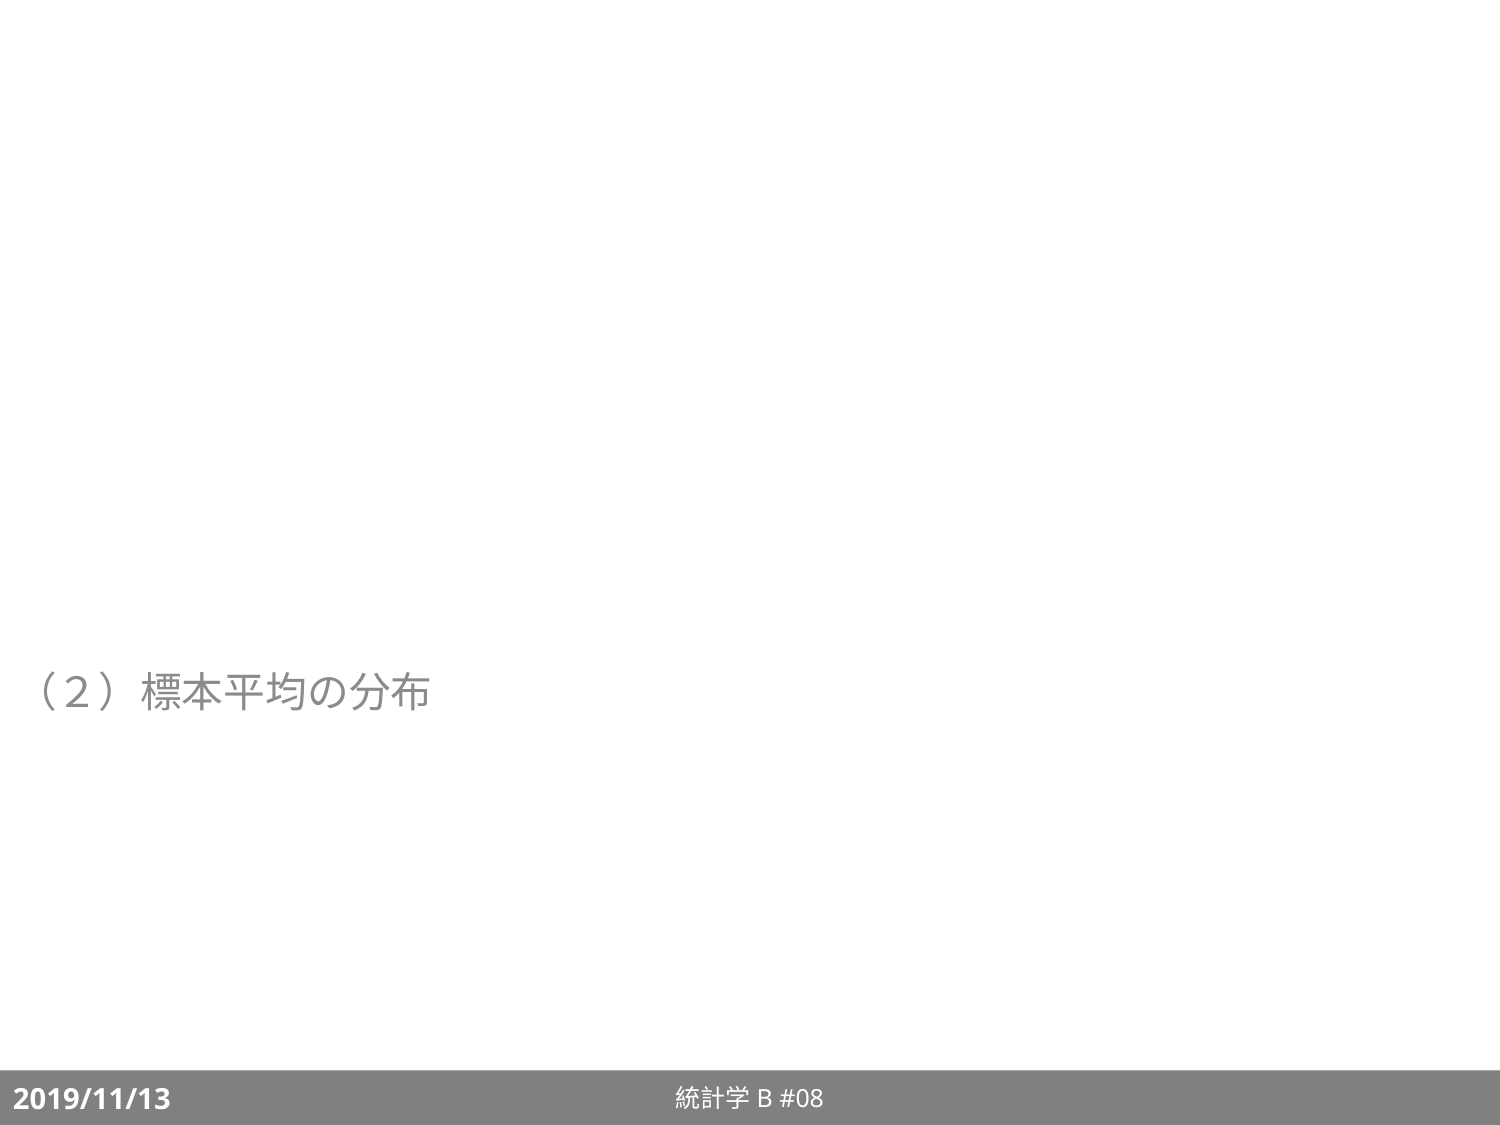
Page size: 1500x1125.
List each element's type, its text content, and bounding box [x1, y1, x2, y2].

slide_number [0, 1070, 266, 1125]
list （２）標本平均の分布 [0, 476, 1500, 723]
footer 統計学B #08 [295, 1070, 1205, 1125]
